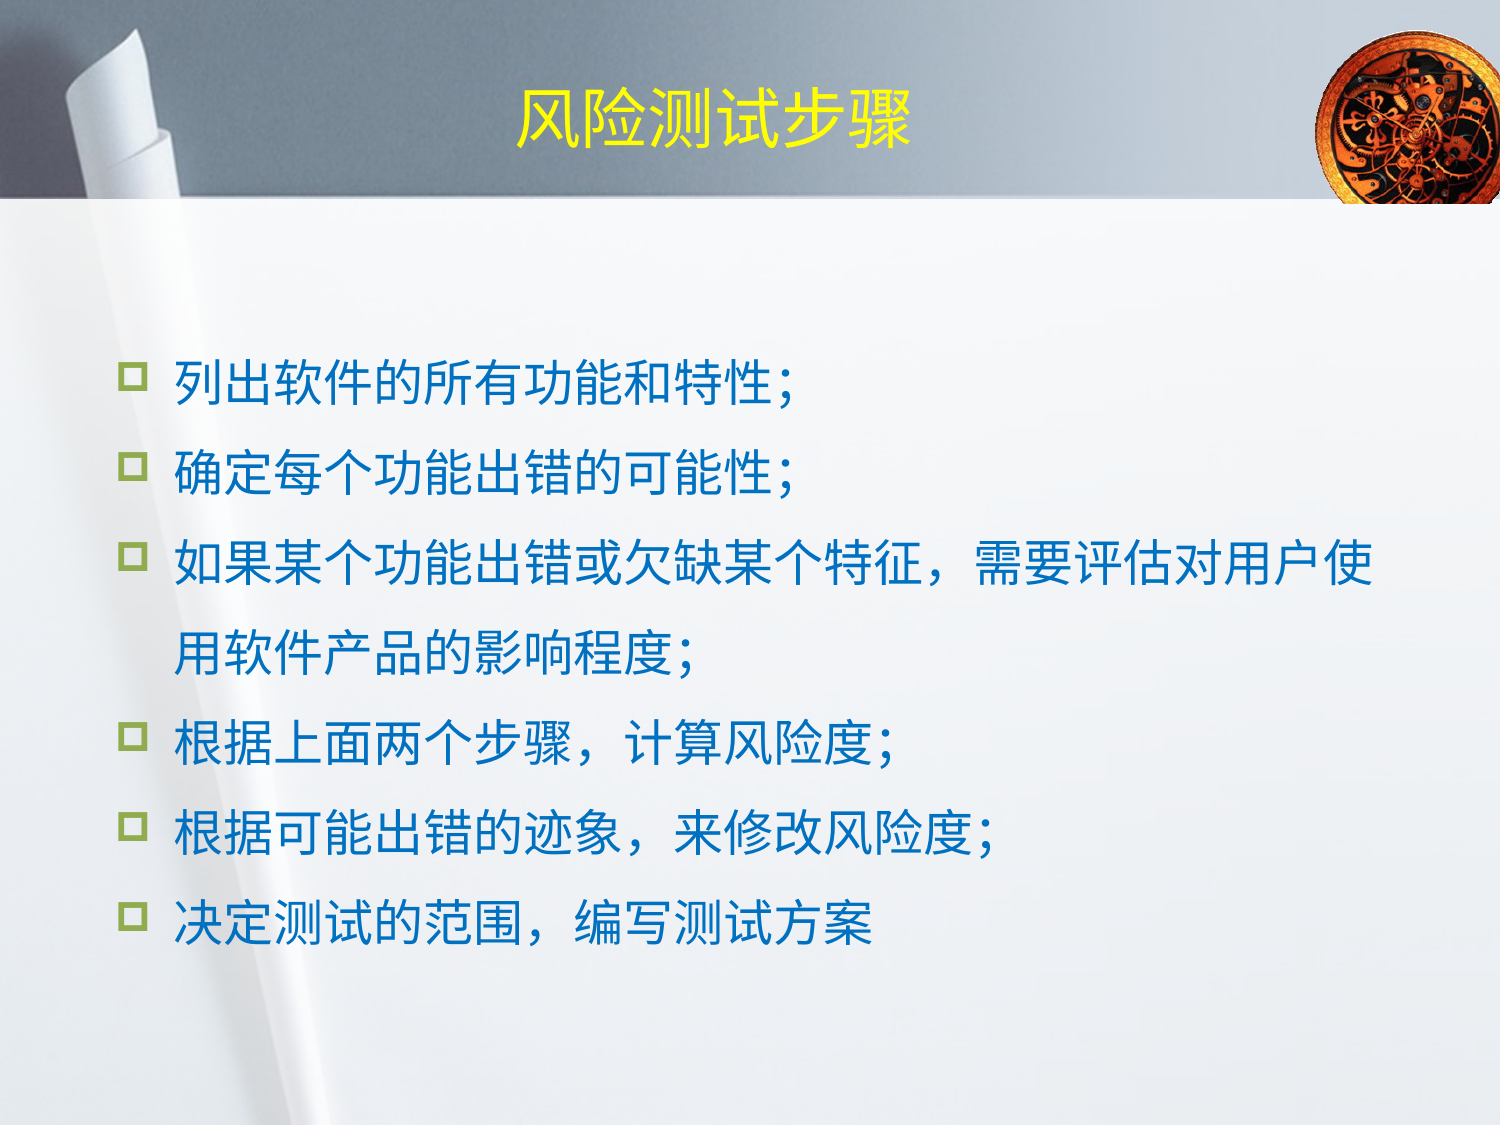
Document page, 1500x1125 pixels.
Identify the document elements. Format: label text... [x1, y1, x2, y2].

list 列出软件的所有功能和特性； 确定每个功能出错的可能性； 如果某个功能出错或欠缺某个特征，需要评估对用户使用软件产品的影响程度； 根据上面两个步骤，计算风险度； 根据可能出错的迹象，来修改风险度； 决定测试的范围，编写测试方案 [100, 314, 1424, 974]
title 风险测试步骤 [206, 54, 1223, 180]
picture [0, 0, 1500, 204]
